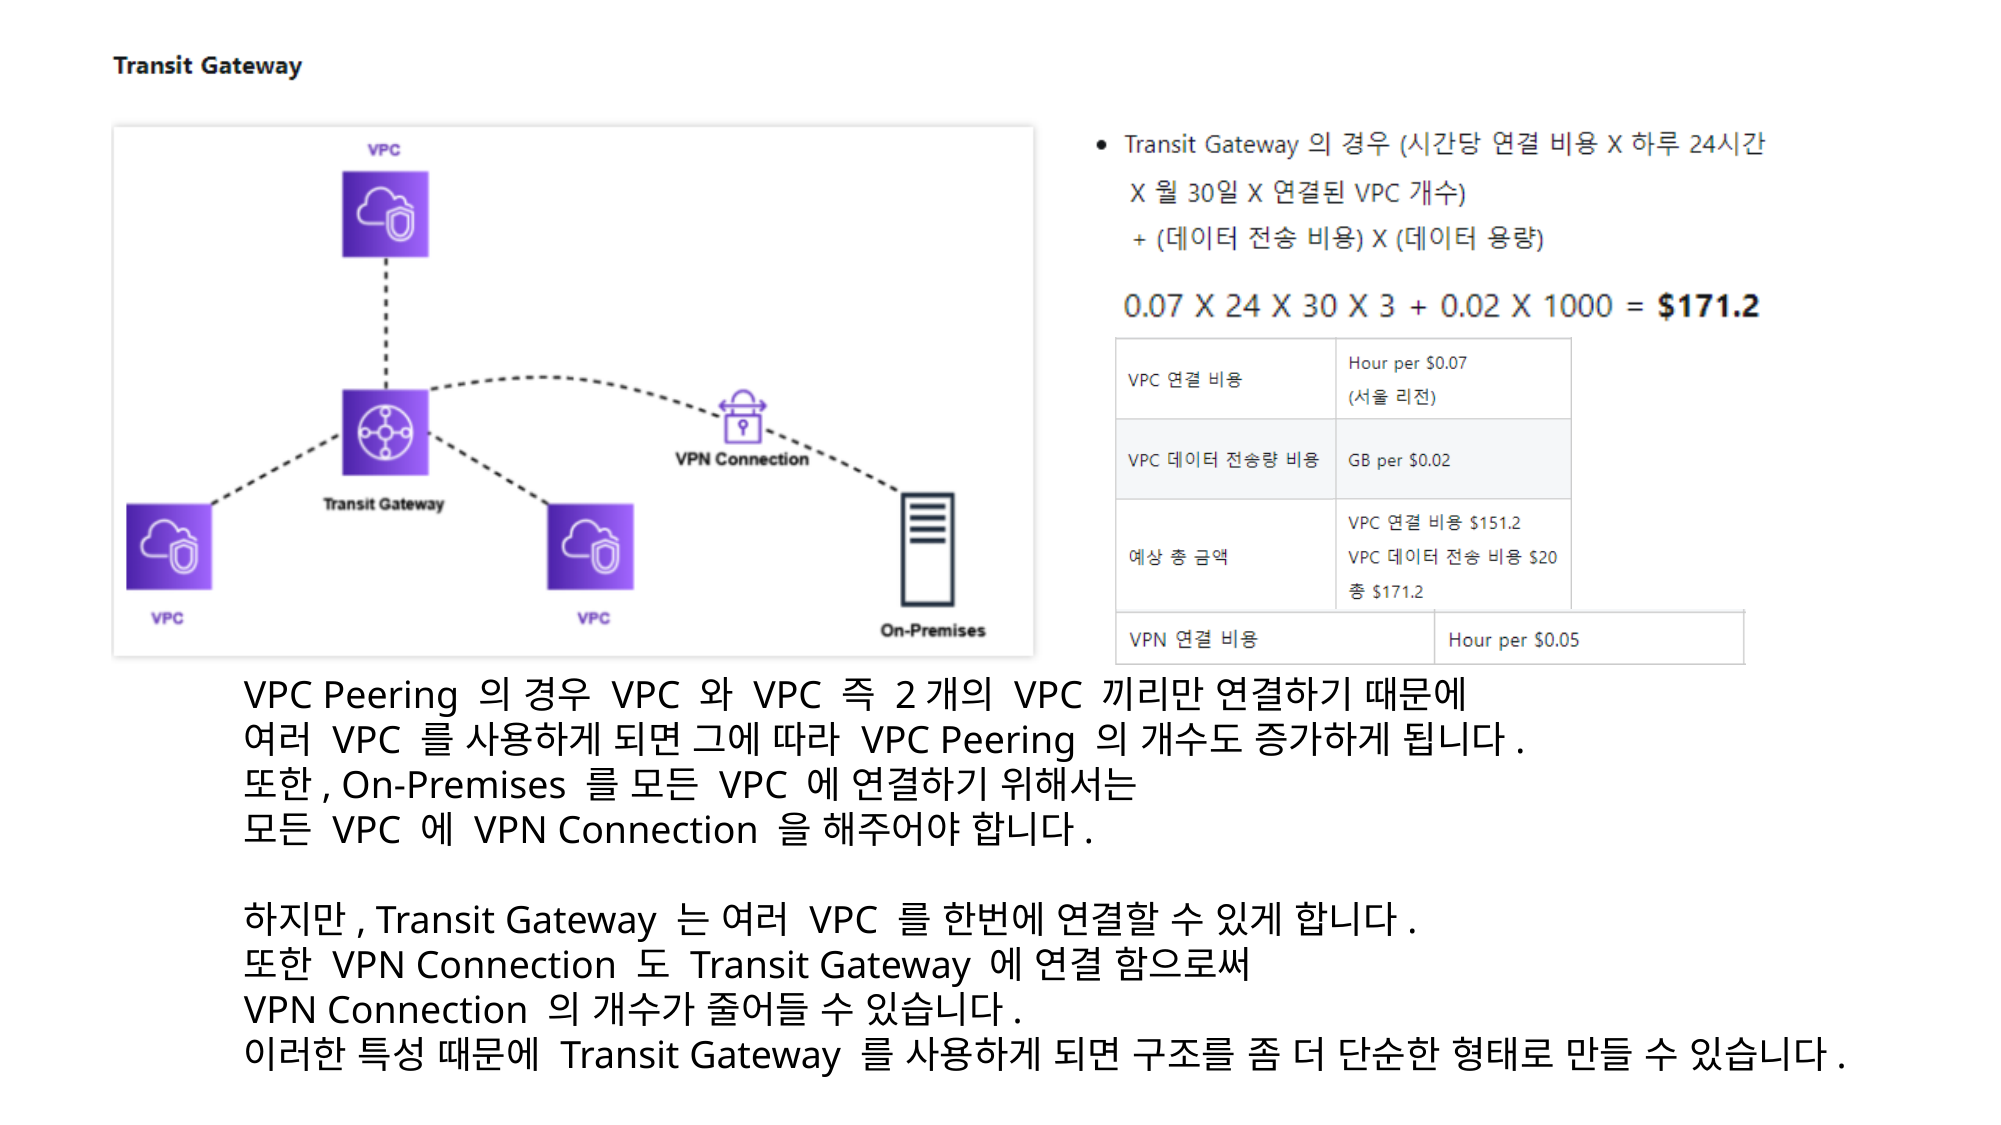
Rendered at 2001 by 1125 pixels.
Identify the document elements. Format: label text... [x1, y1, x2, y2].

picture [110, 49, 1046, 664]
picture [1113, 272, 1770, 665]
picture [1126, 171, 1474, 212]
text_box VPC Peering 의 경우 VPC 와 VPC 즉 2개의 VPC 끼리만 연결하기 때문에 여러 VPC 를 사용하게 되면 그에 따라 VPC Peering 의 개수도 증가하게 됩니다. 또한, On-Premises 를 모든 VPC 에 연결하기 위해서는 모든 VPC 에 VPN Connection 을 해주어야 합니다. 하지만, Transit Gateway 는 여러 VPC 를 한번에 연결할 수 있게 합니다. 또한 VPN Connection 도 Transit Gateway 에 연결 함으로써 VPN Connection 의 개수가 줄어들 수 있습니다. 이러한 특성 때문에 Transit Gateway 를 사용하게 되면 구조를 좀 더 단순한 형태로 만들 수 있습니다. [229, 663, 1862, 1084]
picture [1083, 118, 1770, 161]
picture [1126, 222, 1569, 260]
